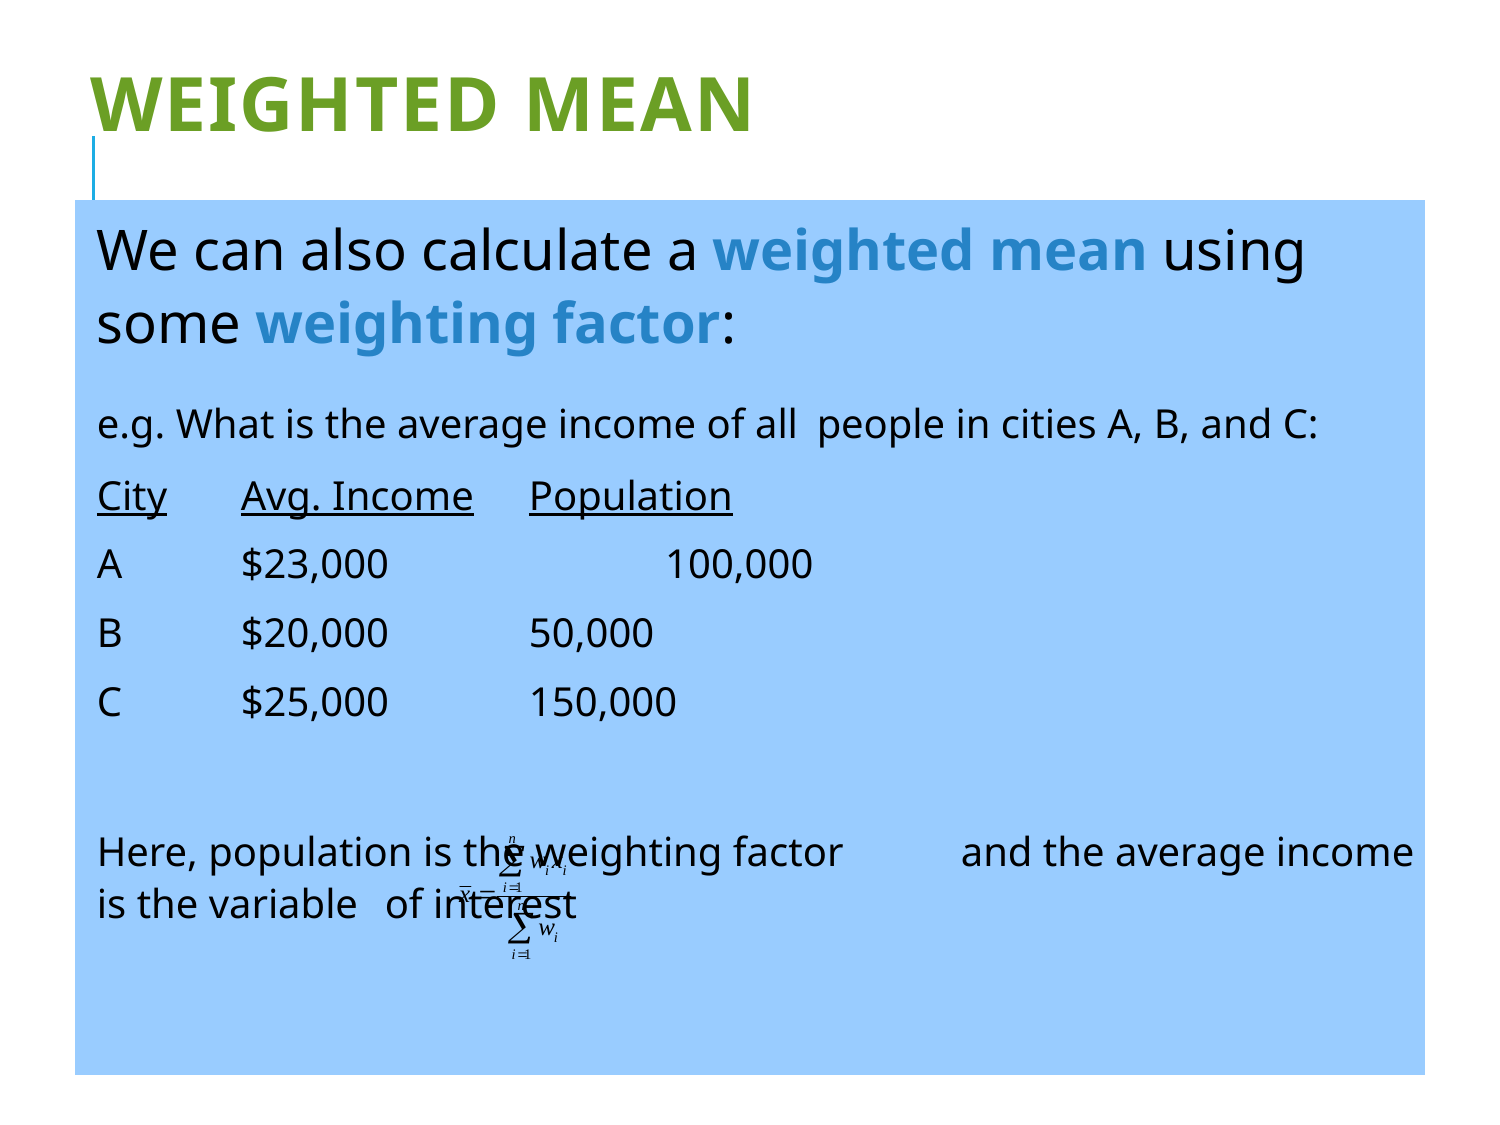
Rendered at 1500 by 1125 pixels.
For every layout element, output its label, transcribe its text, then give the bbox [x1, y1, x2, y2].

title Weighted Mean [75, 45, 1425, 175]
list We can also calculate a weighted mean using some weighting factor: e.g. What is the average income of all people in cities A, B, and C: City Avg. Income Population A $23,000 100,000 B $20,000 50,000 C $25,000 150,000 Here, population is the weighting factor and the average income is the variable of interest [75, 200, 1425, 1075]
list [453, 827, 578, 965]
